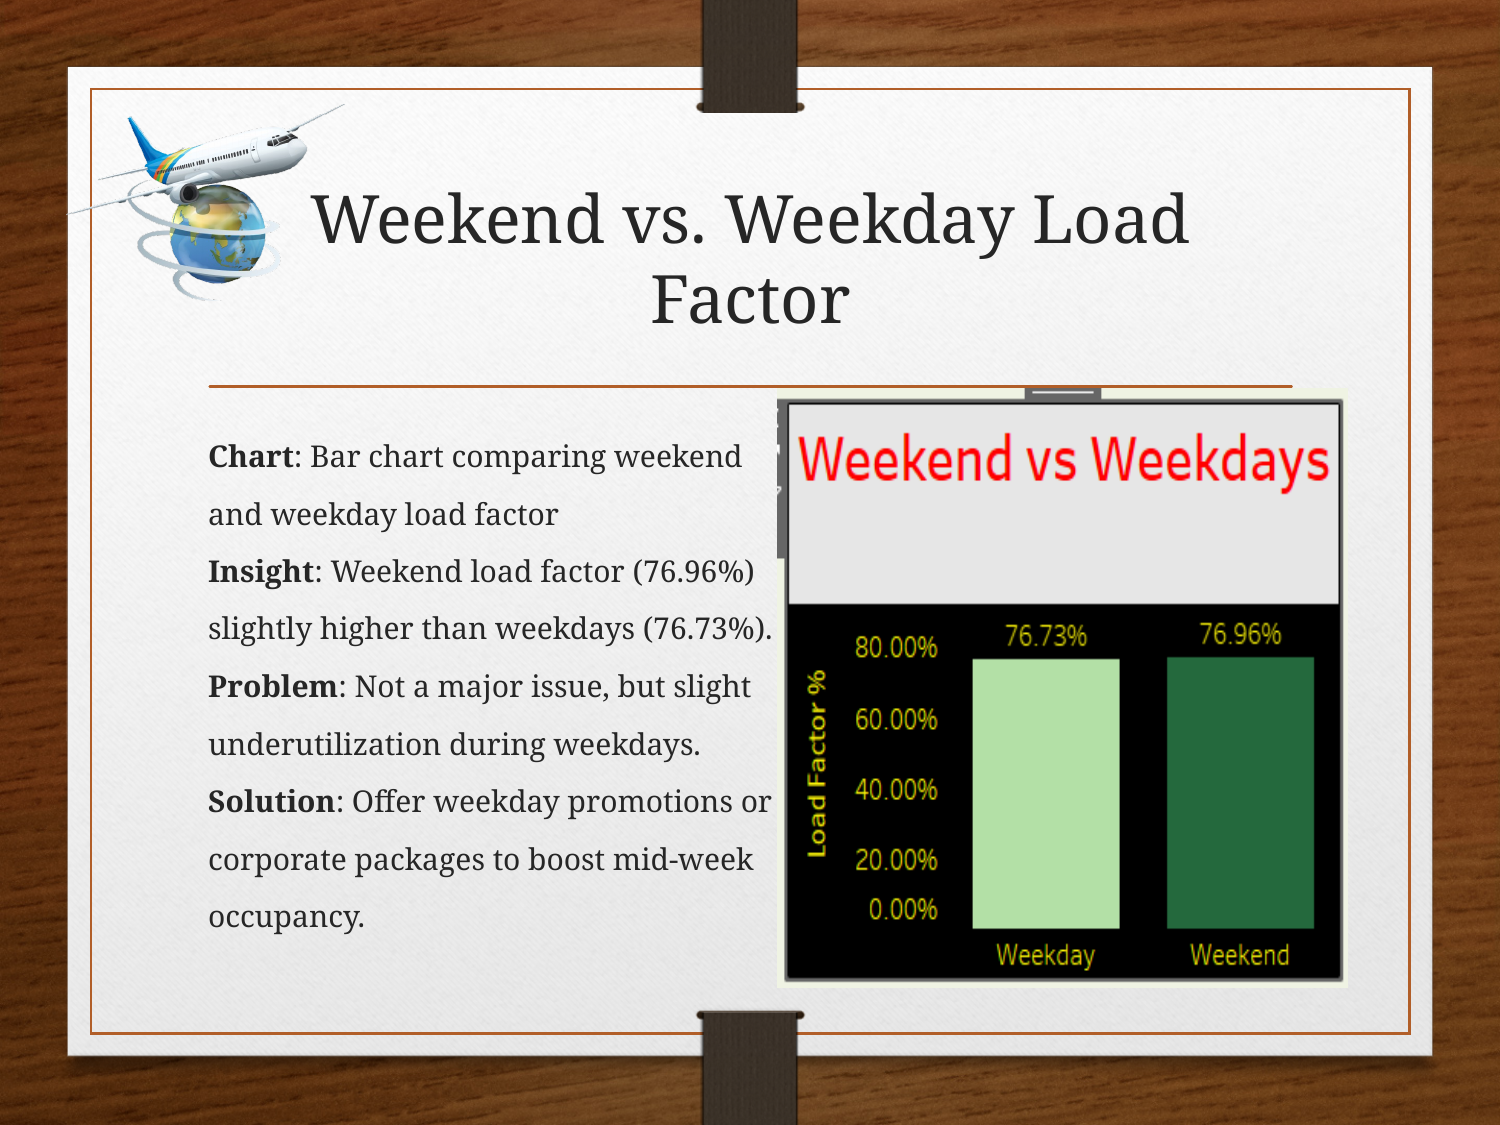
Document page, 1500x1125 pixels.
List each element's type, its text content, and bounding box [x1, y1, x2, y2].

picture [0, 0, 1500, 1125]
title Weekend vs. Weekday Load Factor [193, 150, 1309, 365]
list Chart: Bar chart comparing weekend and weekday load factor Insight: Weekend load factor (76.96%) slightly higher than weekdays (76.73%). Problem: Not a major issue, but slight underutilization during weekdays. Solution: Offer weekday promotions or corporate packages to boost mid-week occupancy. [193, 408, 777, 974]
